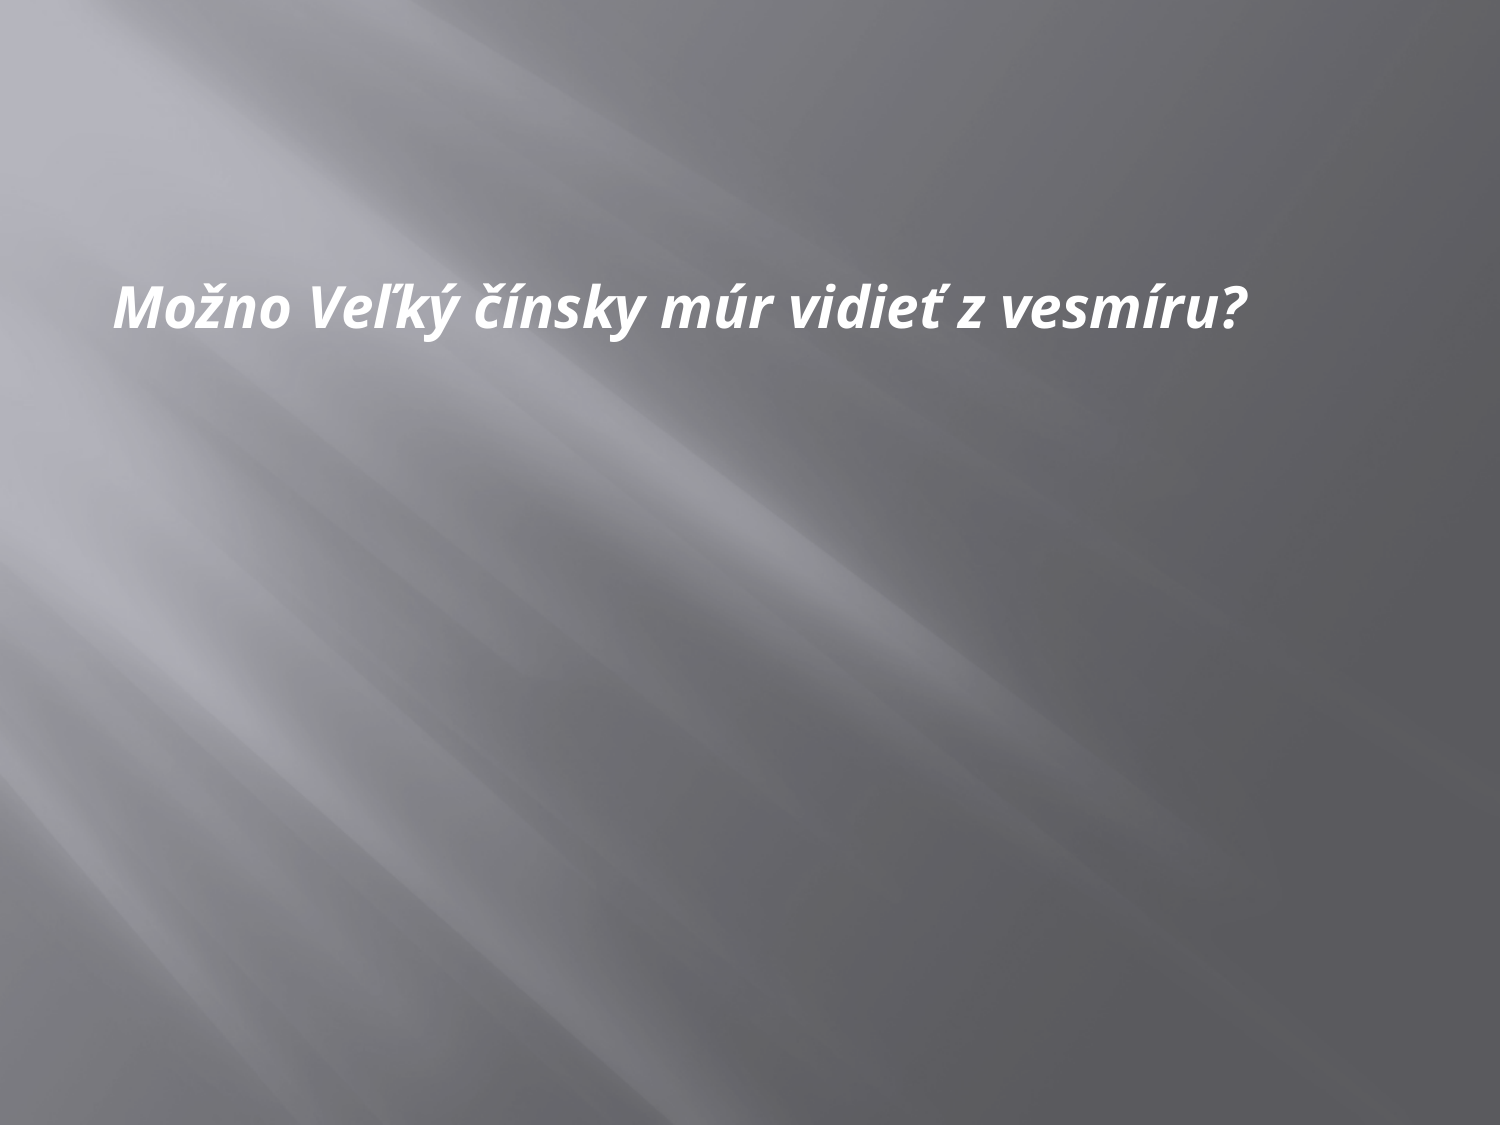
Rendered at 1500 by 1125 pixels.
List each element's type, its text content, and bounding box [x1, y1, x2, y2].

list Možno Veľký čínsky múr vidieť z vesmíru? [75, 262, 1425, 1035]
